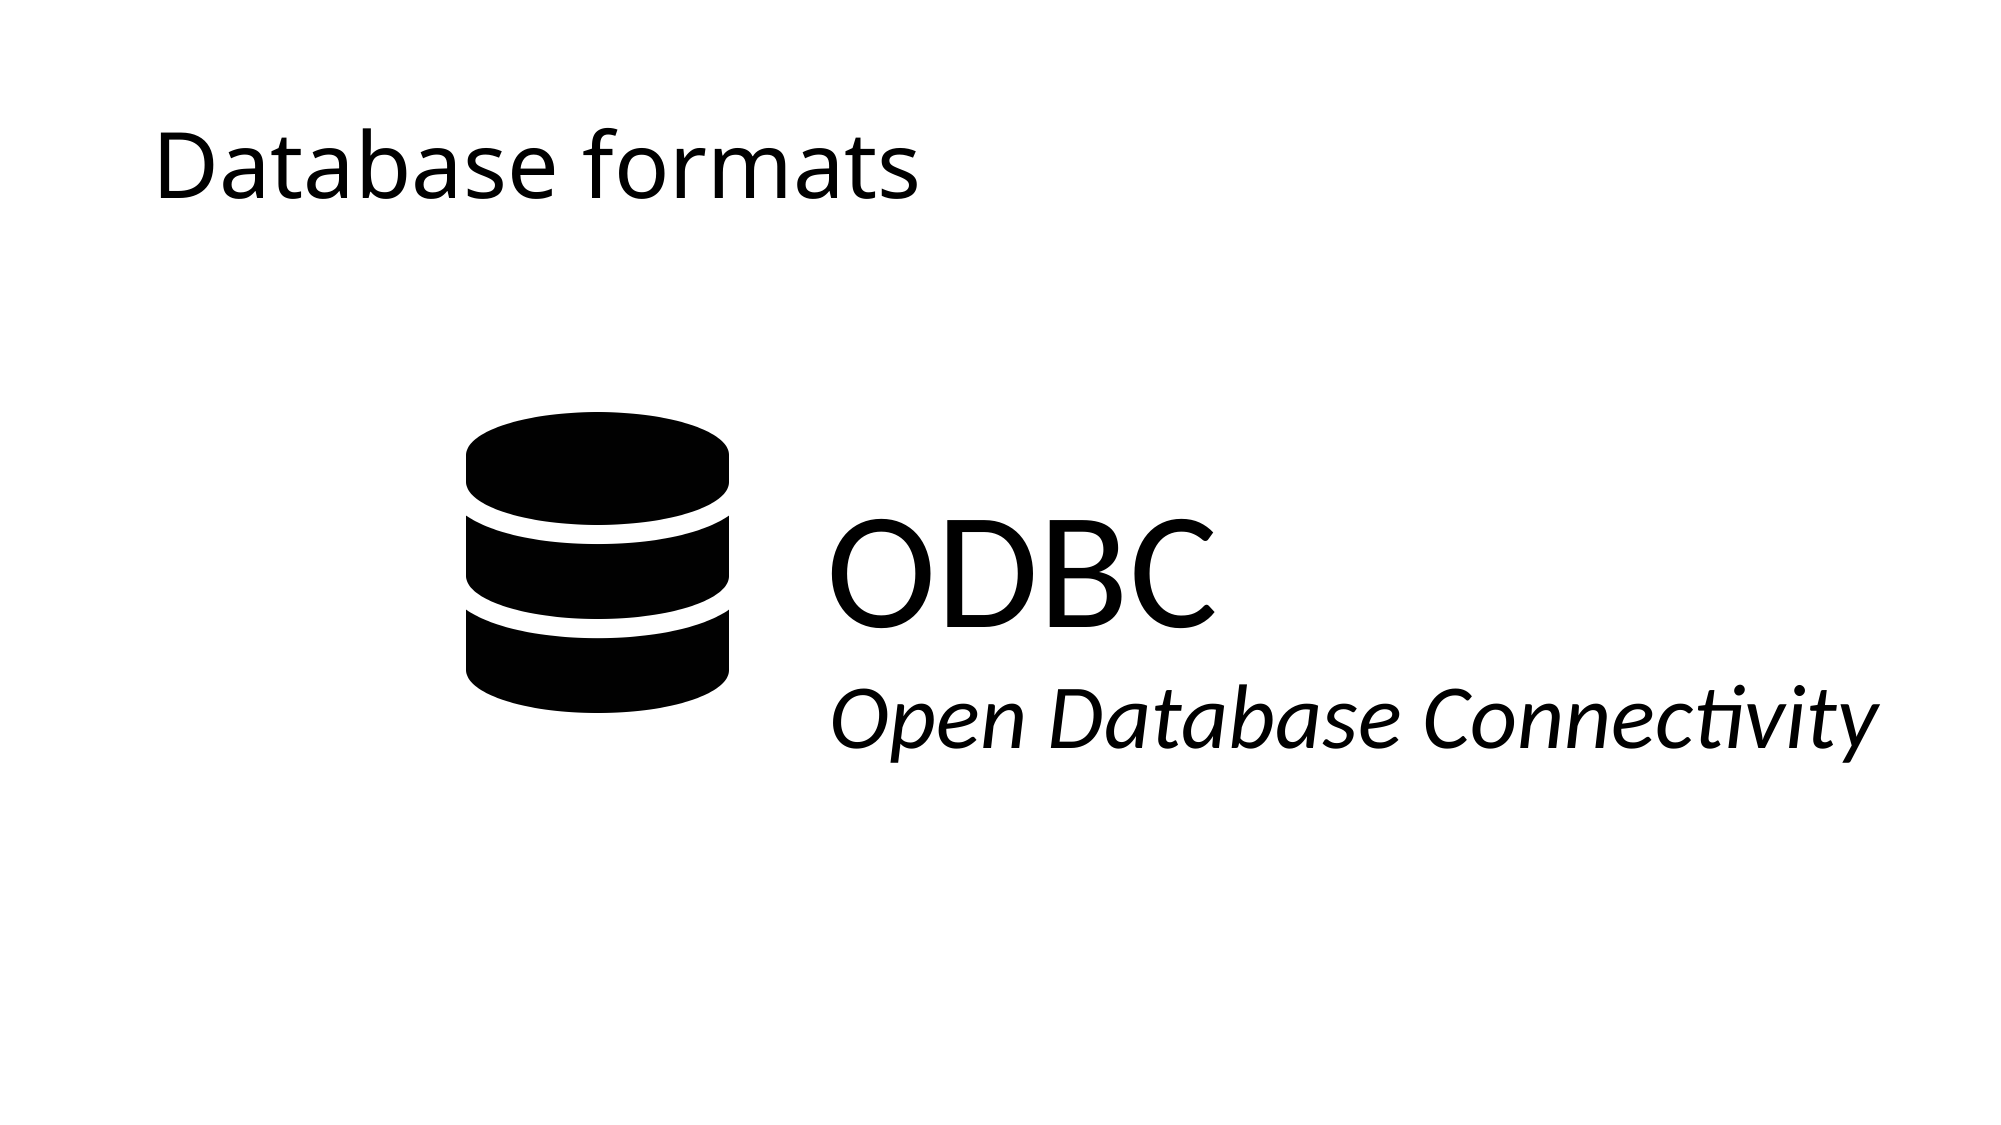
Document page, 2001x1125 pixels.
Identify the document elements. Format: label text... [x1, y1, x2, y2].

text_box ODBC [811, 453, 1234, 669]
title Database formats [137, 59, 1863, 278]
picture [466, 412, 729, 713]
text_box Open Database Connectivity [814, 649, 1895, 774]
